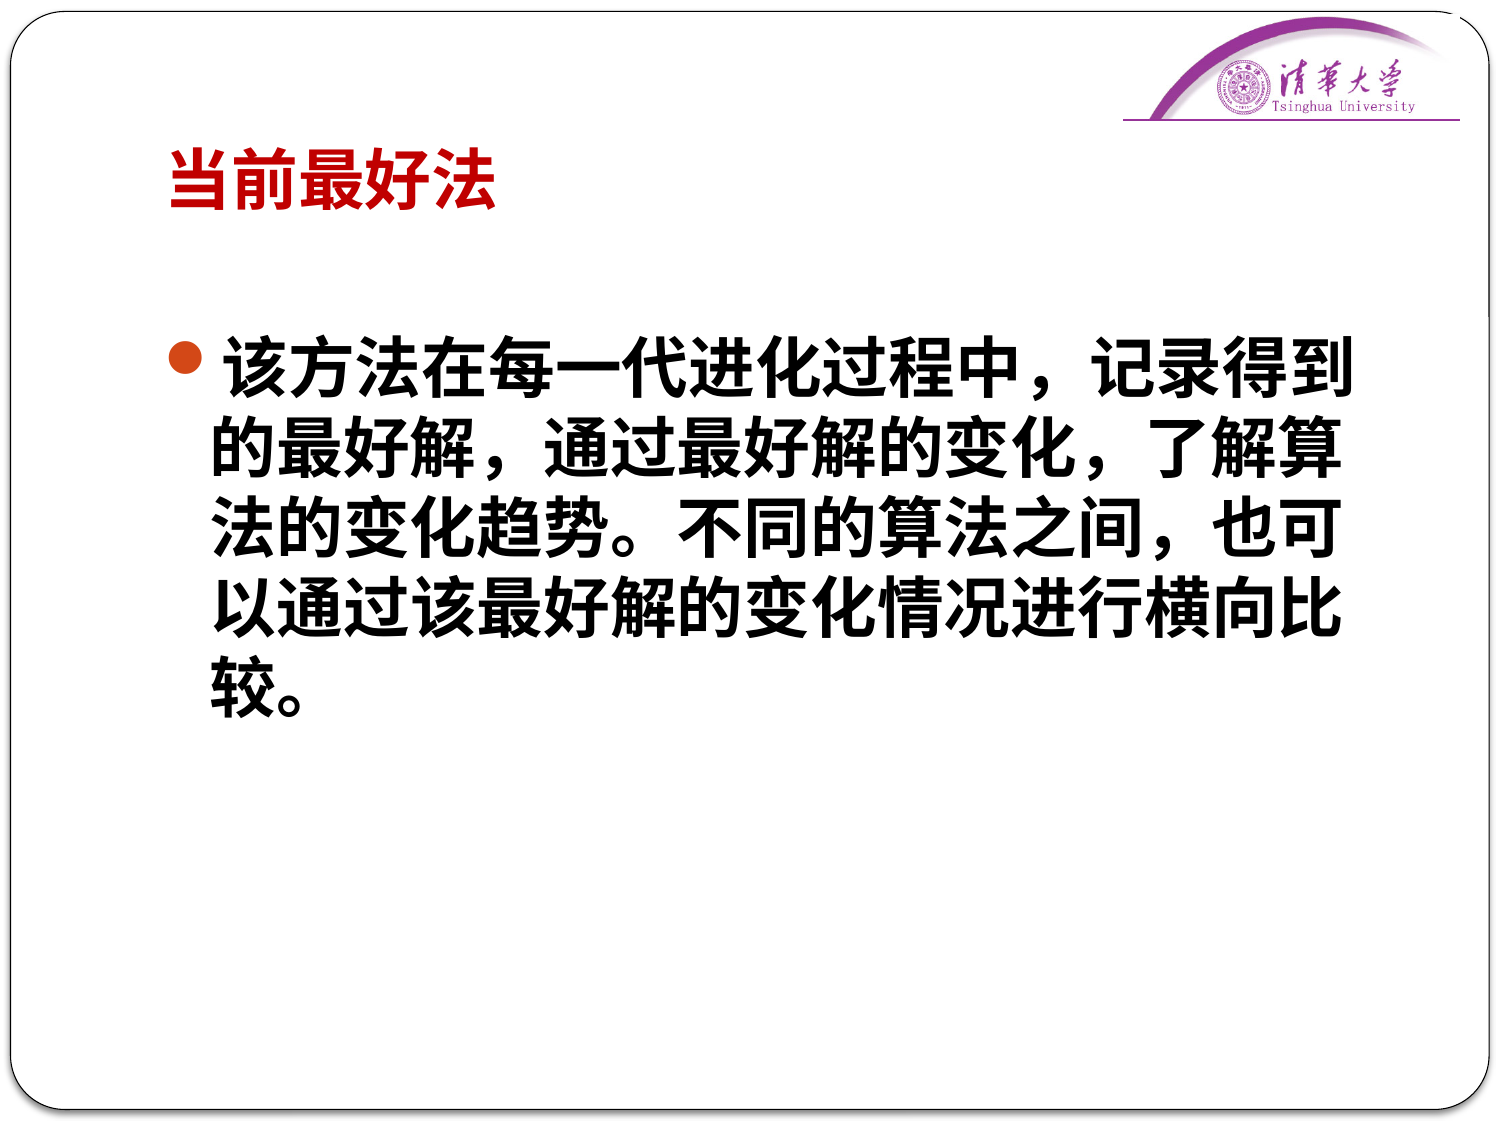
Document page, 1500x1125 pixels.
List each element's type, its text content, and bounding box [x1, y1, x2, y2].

picture [1123, 14, 1460, 121]
list 该方法在每一代进化过程中，记录得到的最好解，通过最好解的变化，了解算法的变化趋势。不同的算法之间，也可以通过该最好解的变化情况进行横向比较。 [150, 318, 1425, 988]
title 当前最好法 [150, 45, 1425, 233]
